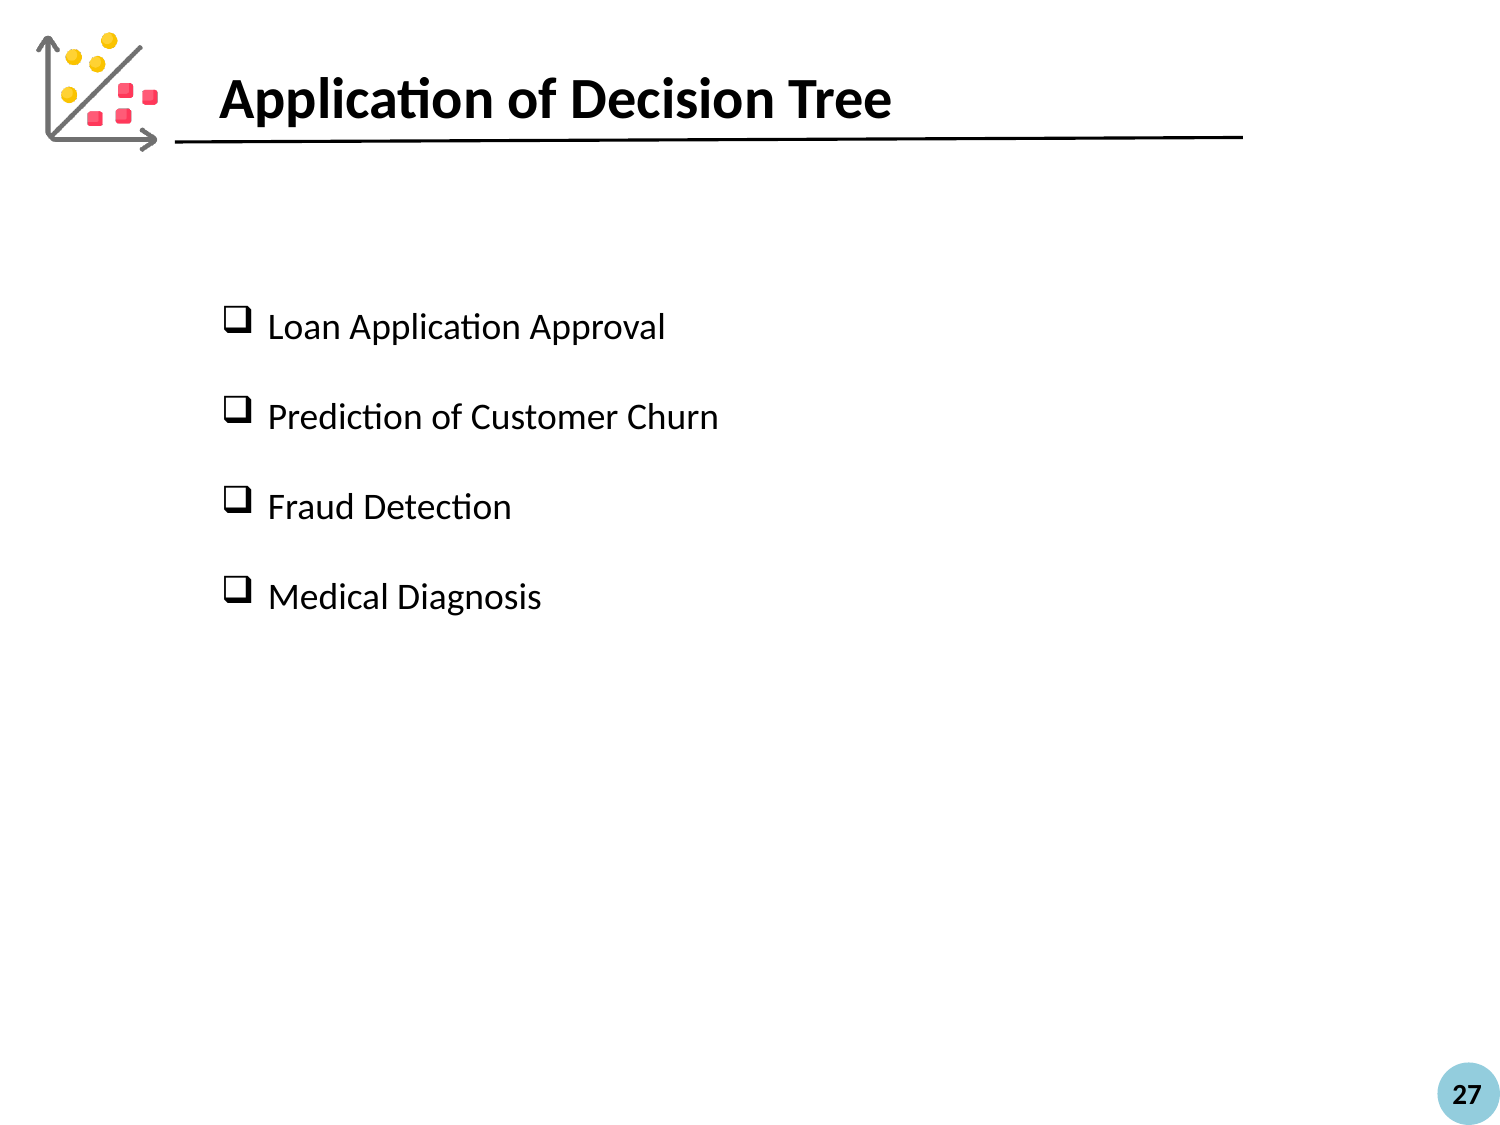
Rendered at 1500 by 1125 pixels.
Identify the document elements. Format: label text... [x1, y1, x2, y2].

picture [24, 12, 176, 163]
text_box 27 [1437, 1068, 1500, 1119]
text_box [1447, 1119, 1491, 1125]
text_box [1447, 1060, 1490, 1068]
text_box Loan Application Approval Prediction of Customer Churn Fraud Detection Medical Diagnosis [206, 249, 930, 625]
text_box Application of Decision Tree [204, 52, 908, 135]
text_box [179, 137, 1244, 143]
